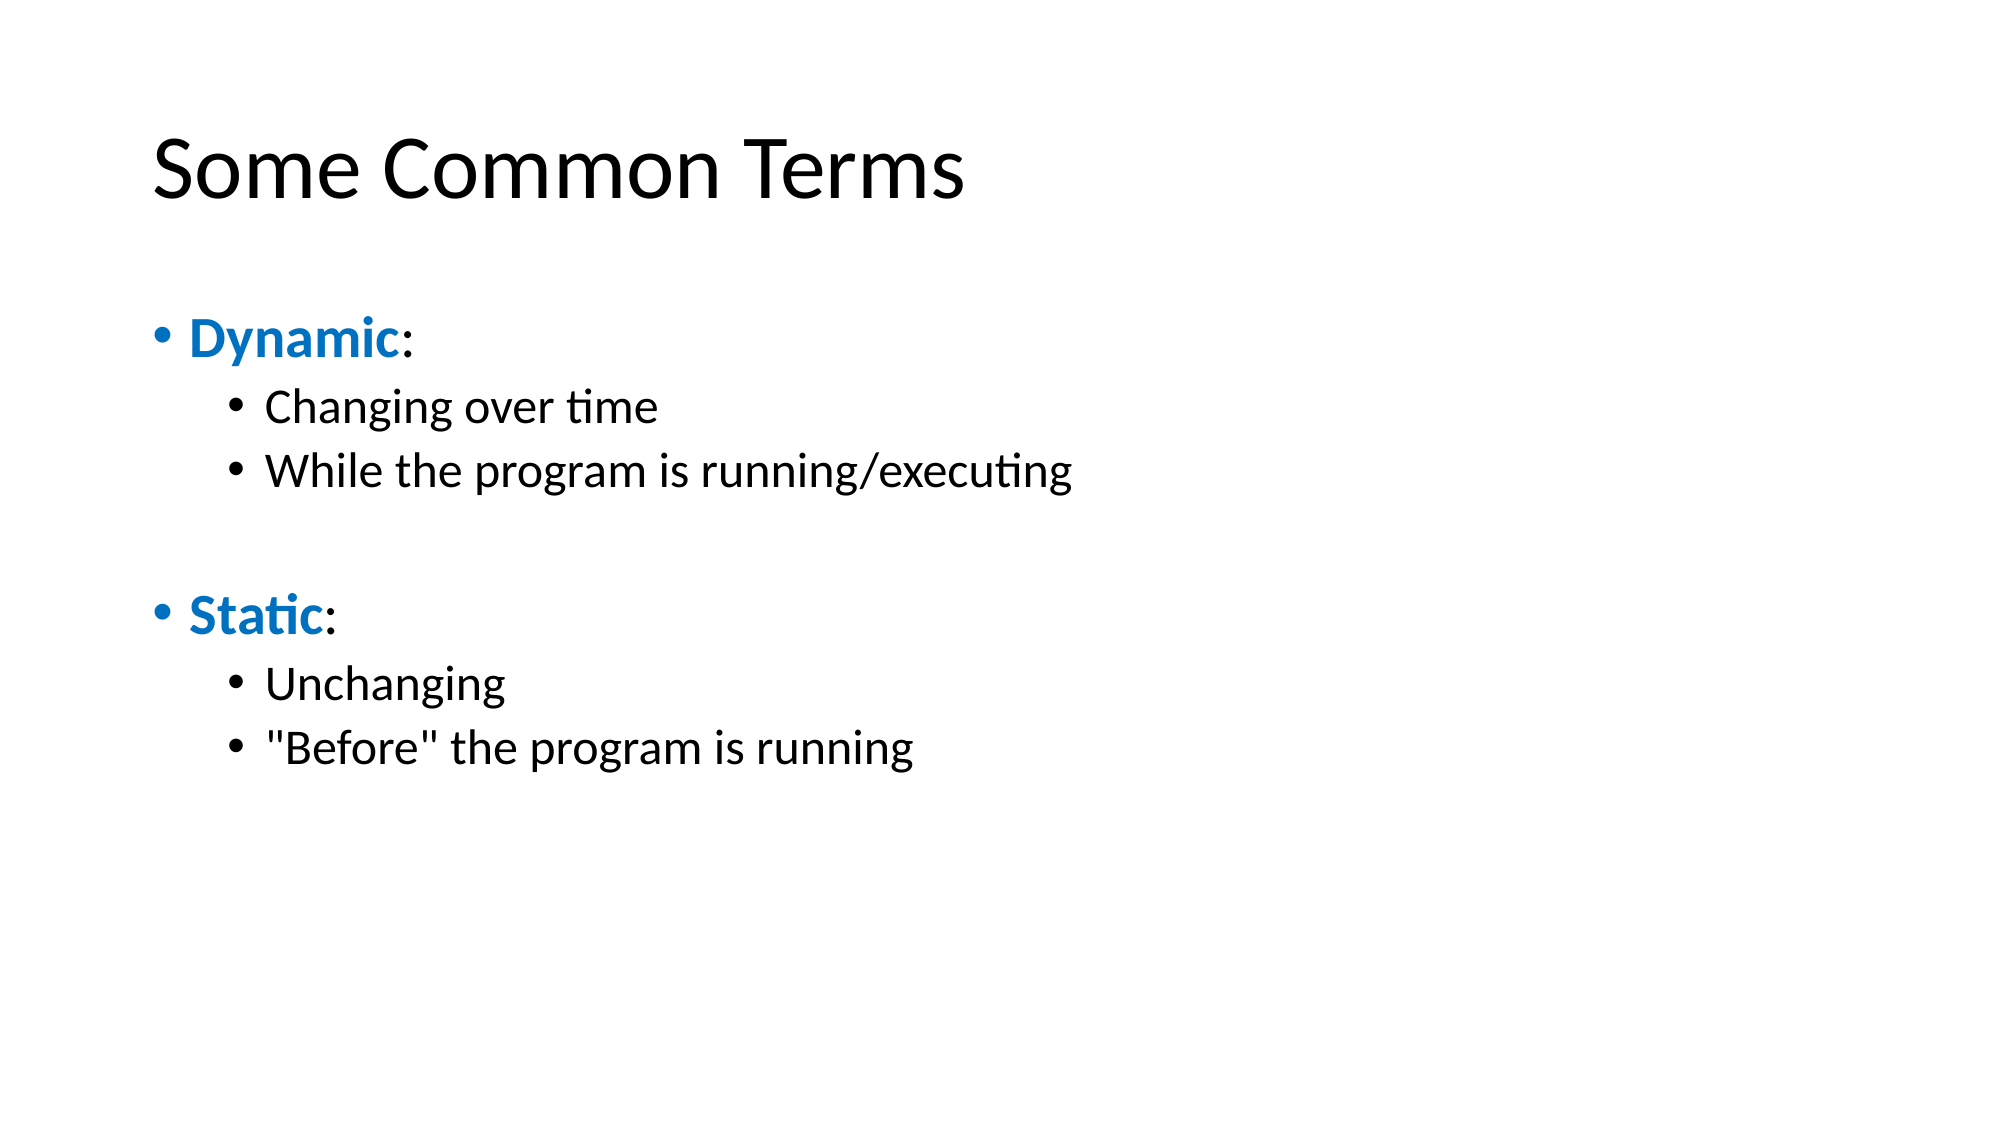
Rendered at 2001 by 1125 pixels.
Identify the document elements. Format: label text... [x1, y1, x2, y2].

title Some Common Terms [137, 59, 1863, 278]
list Dynamic: Changing over time While the program is running/executing Static: Unchanging "Before" the program is running [137, 299, 1863, 1014]
